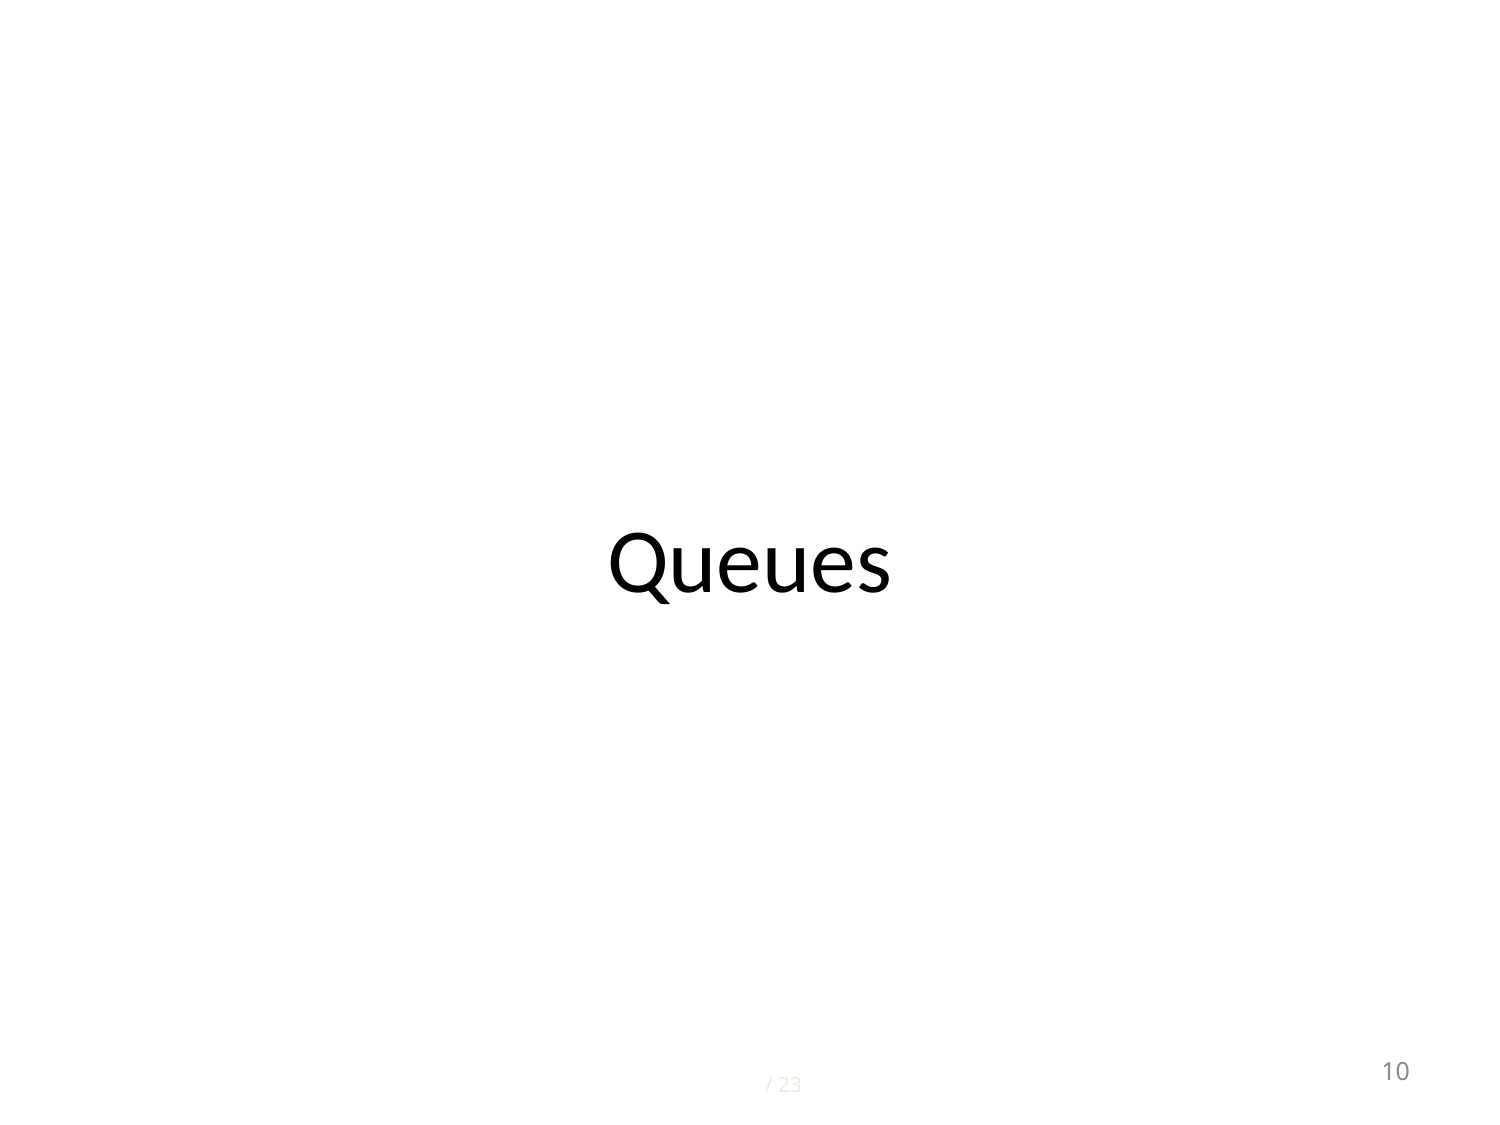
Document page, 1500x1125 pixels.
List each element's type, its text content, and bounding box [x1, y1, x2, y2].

slide_number 10 [1074, 1042, 1425, 1103]
title Queues [74, 462, 1426, 651]
footer [512, 1042, 988, 1103]
